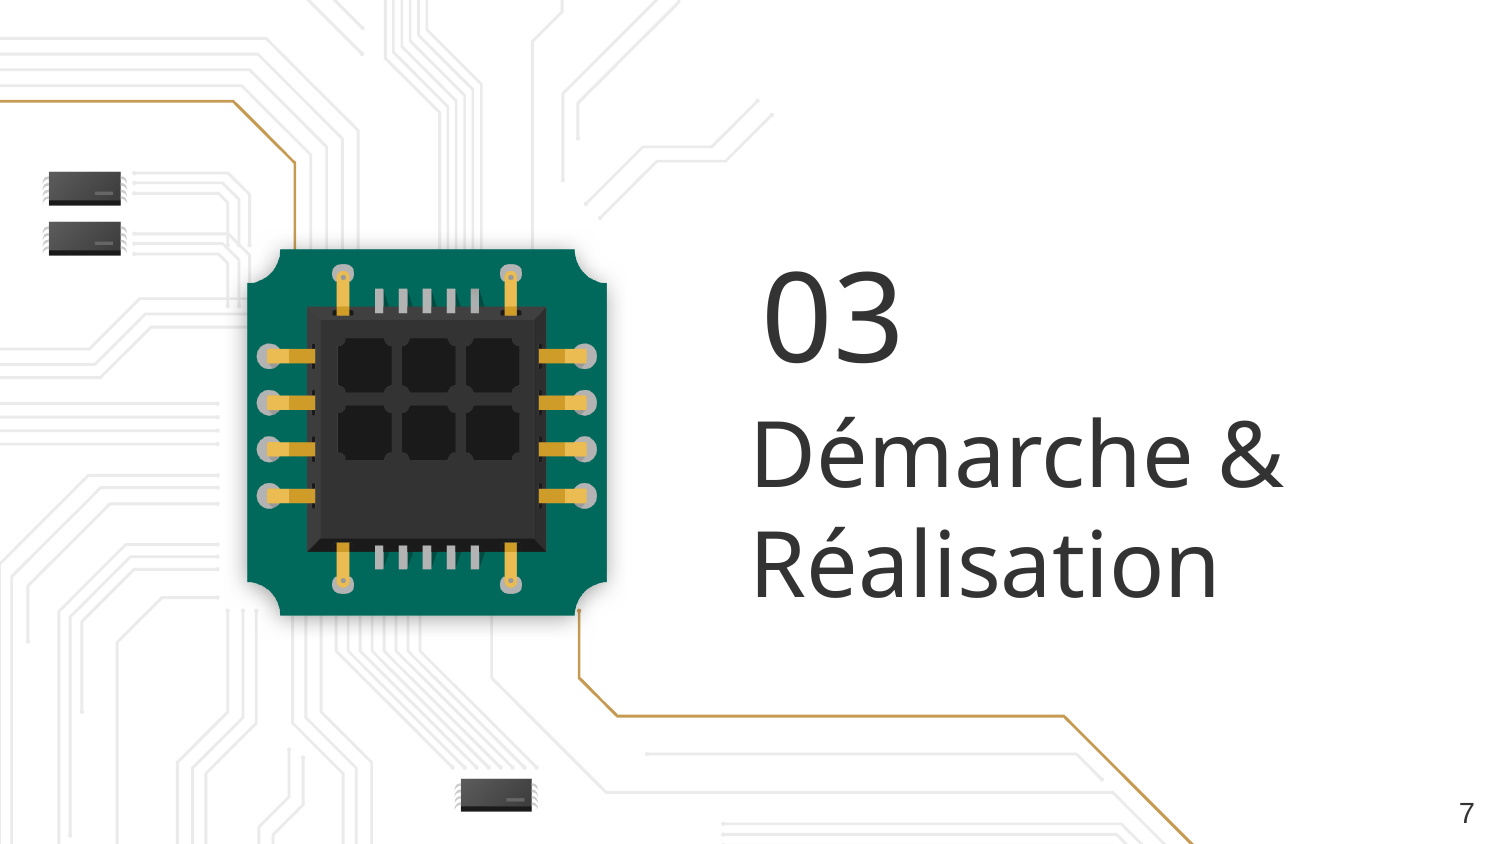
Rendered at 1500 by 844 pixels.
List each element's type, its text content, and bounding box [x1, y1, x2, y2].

picture [247, 248, 607, 616]
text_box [0, 0, 1233, 844]
text_box 7 [1432, 778, 1500, 844]
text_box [42, 171, 538, 813]
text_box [721, 822, 1193, 844]
title Démarche & Réalisation [1237, 297, 1474, 631]
